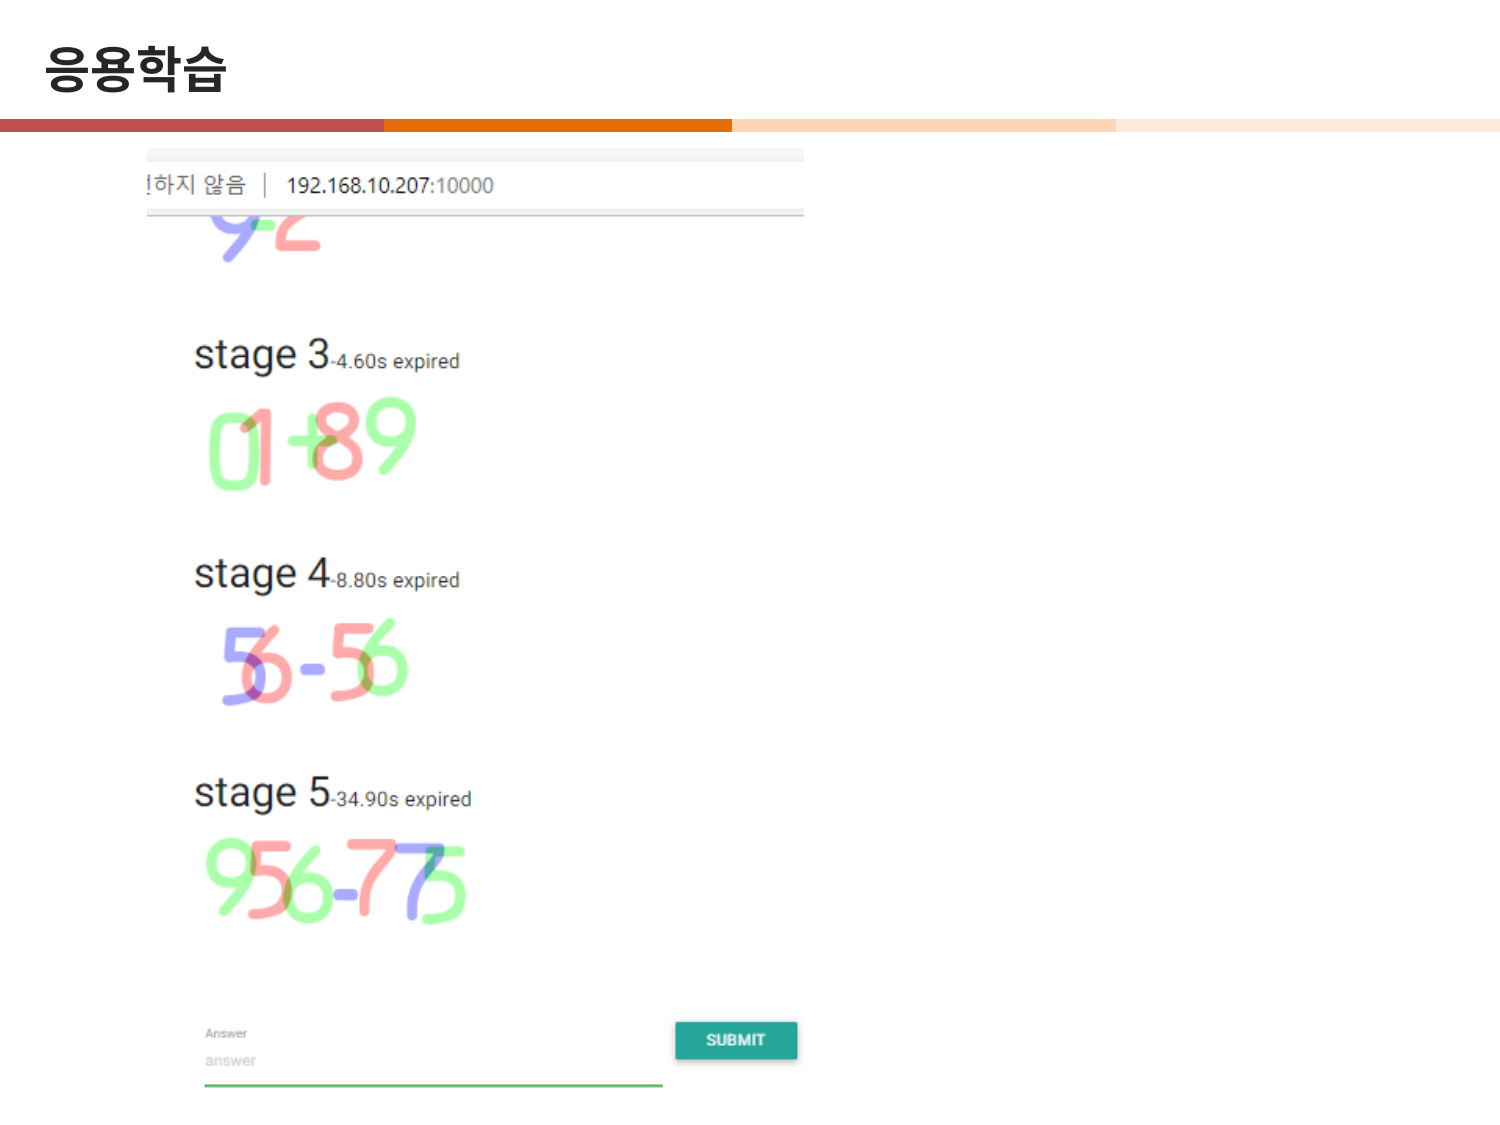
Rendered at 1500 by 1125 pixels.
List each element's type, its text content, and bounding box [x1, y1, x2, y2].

picture [147, 147, 805, 1102]
title 응용학습 [29, 23, 1270, 114]
